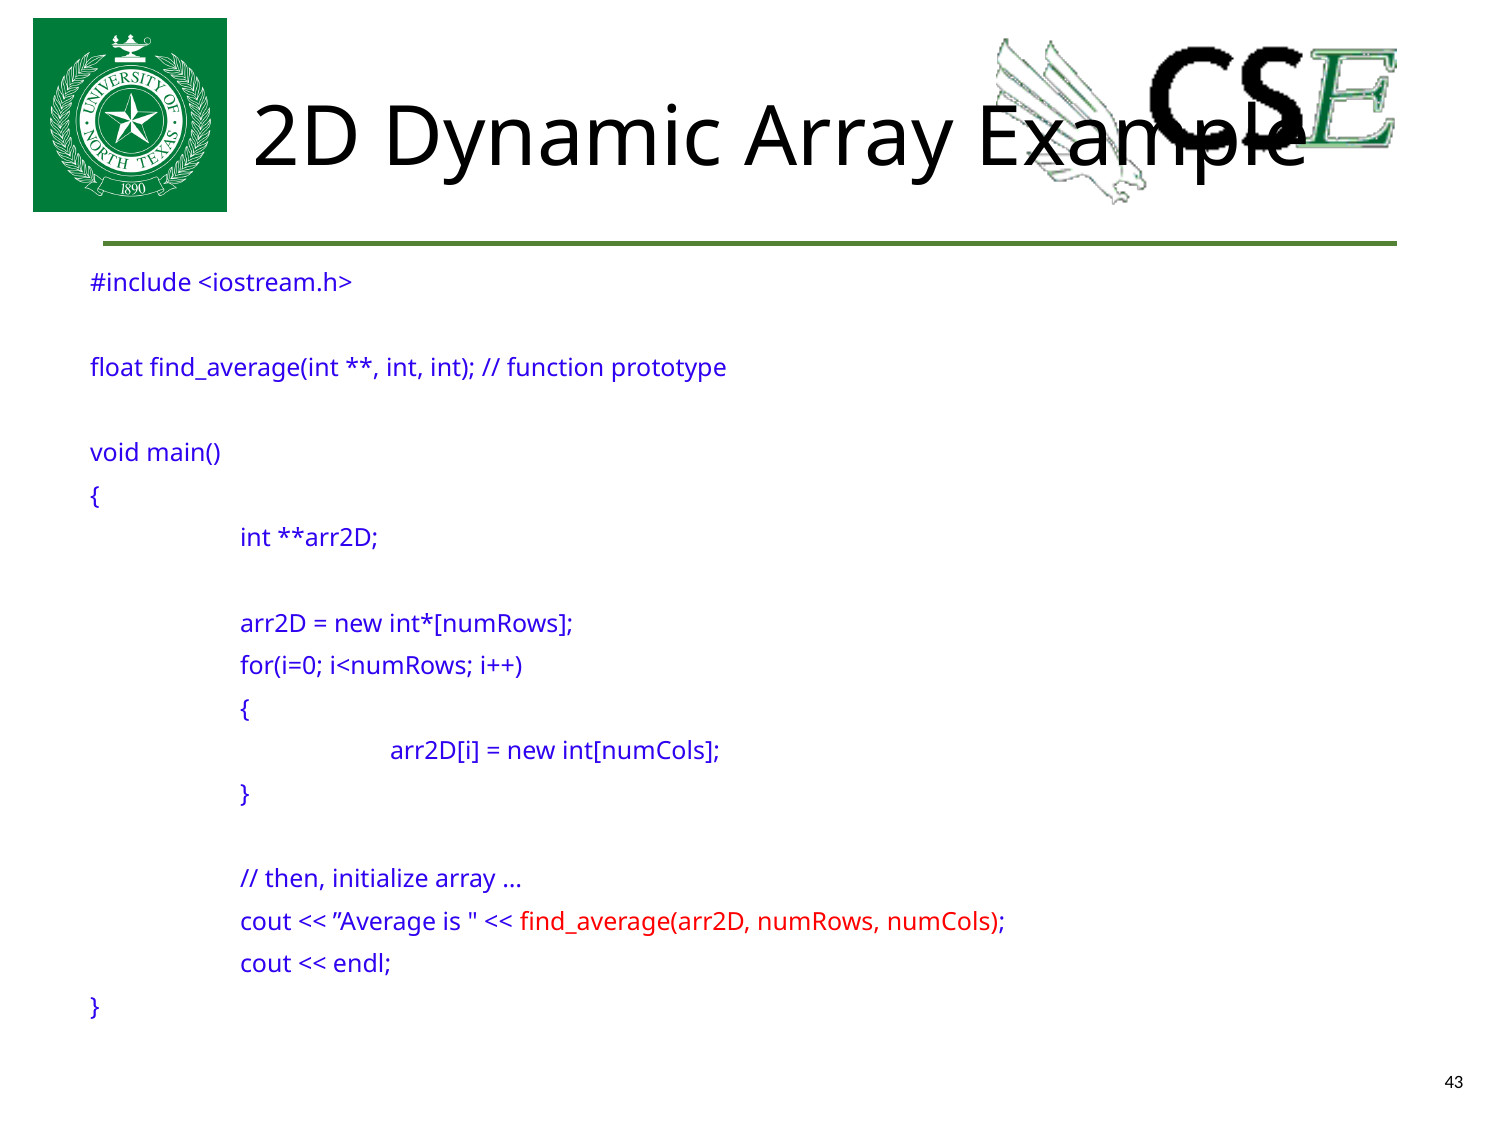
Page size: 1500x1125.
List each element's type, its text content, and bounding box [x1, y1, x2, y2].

picture [33, 18, 227, 212]
list #include <iostream.h> float find_average(int **, int, int); // function prototype void main() { int **arr2D; arr2D = new int*[numRows]; for(i=0; i<numRows; i++) { arr2D[i] = new int[numCols]; } // then, initialize array … cout << ”Average is " << find_average(arr2D, numRows, numCols); cout << endl; } [75, 262, 1425, 1052]
title 2D Dynamic Array Example [237, 45, 1425, 233]
picture [996, 37, 1397, 45]
slide_number 43 [1418, 1051, 1479, 1112]
